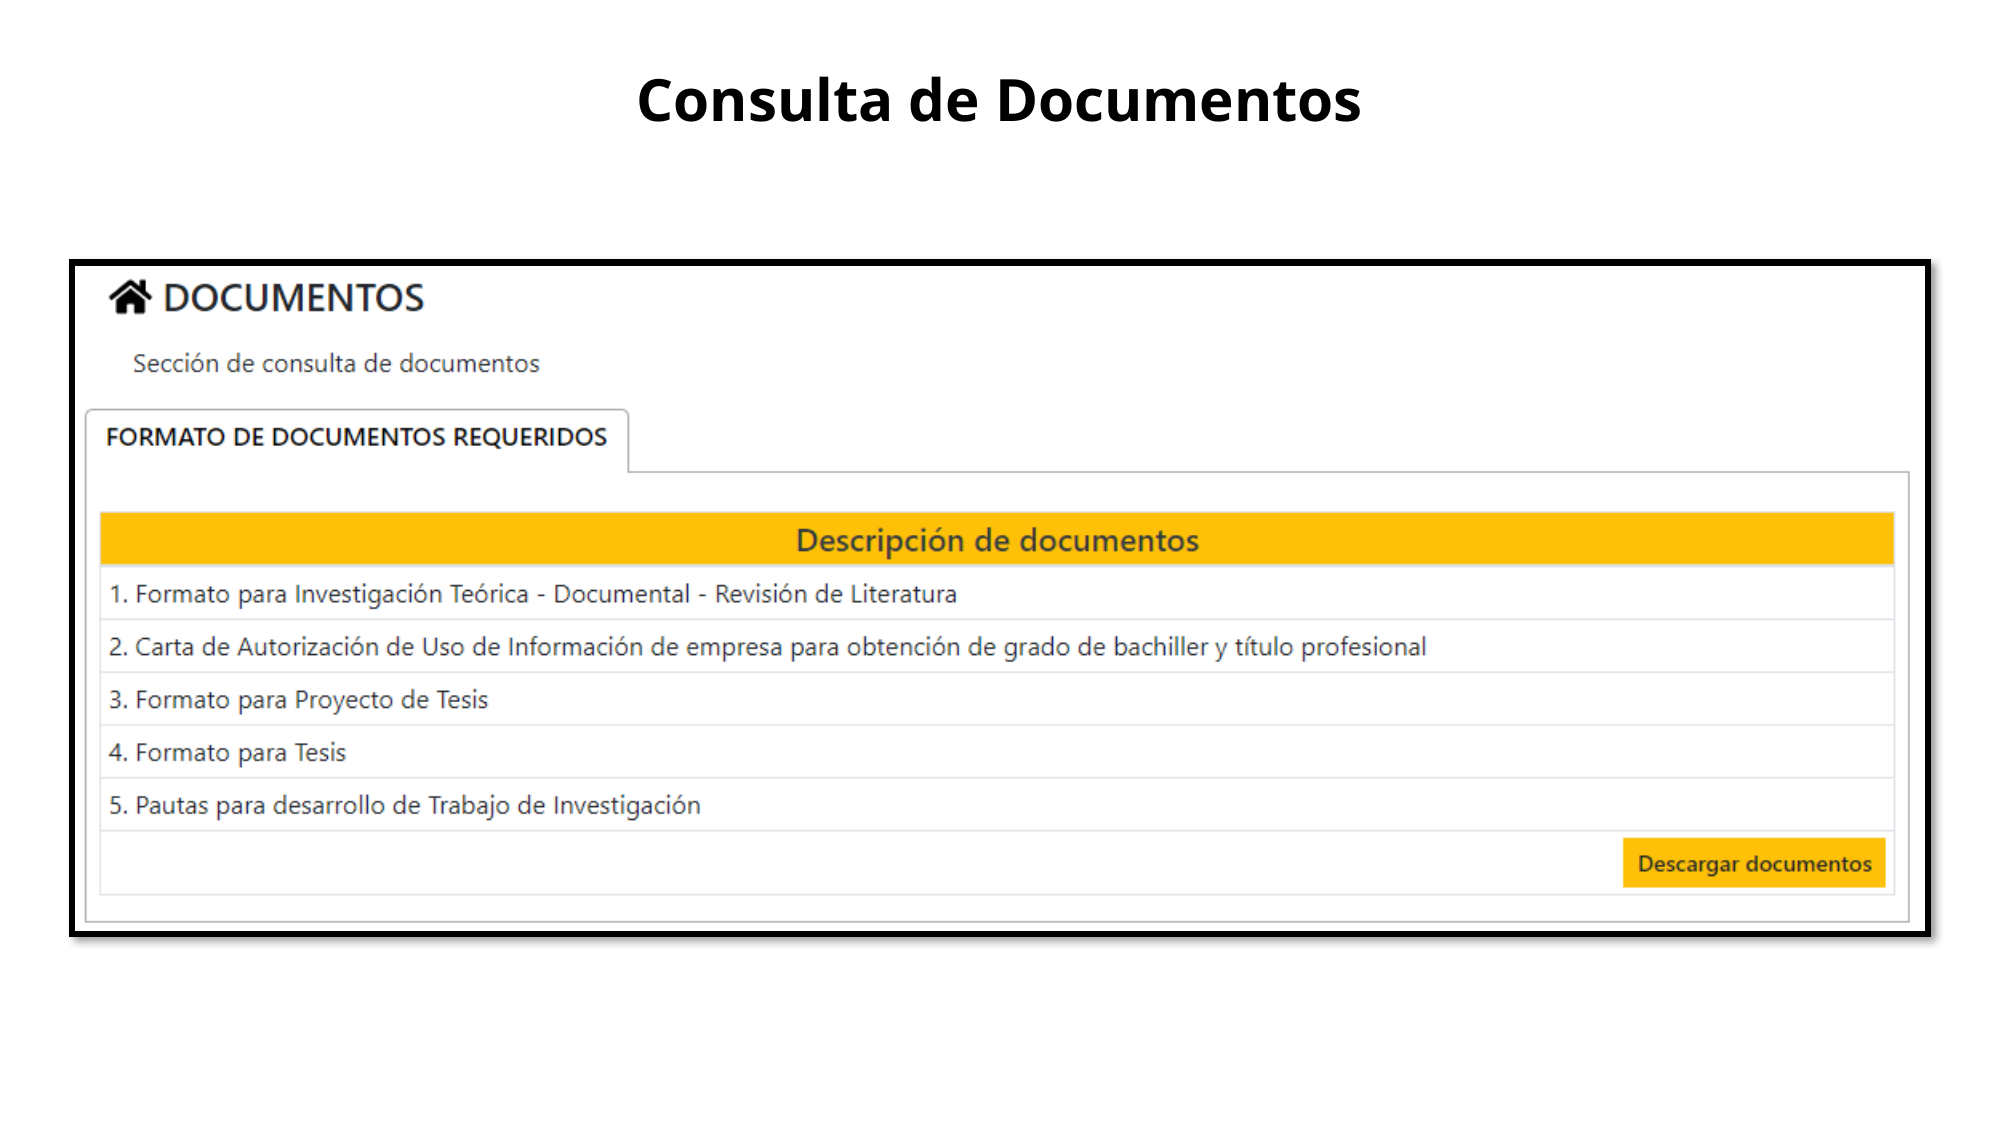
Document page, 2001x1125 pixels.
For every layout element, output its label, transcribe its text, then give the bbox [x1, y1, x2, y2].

picture [74, 265, 1926, 931]
title Consulta de Documentos [137, 59, 1863, 146]
